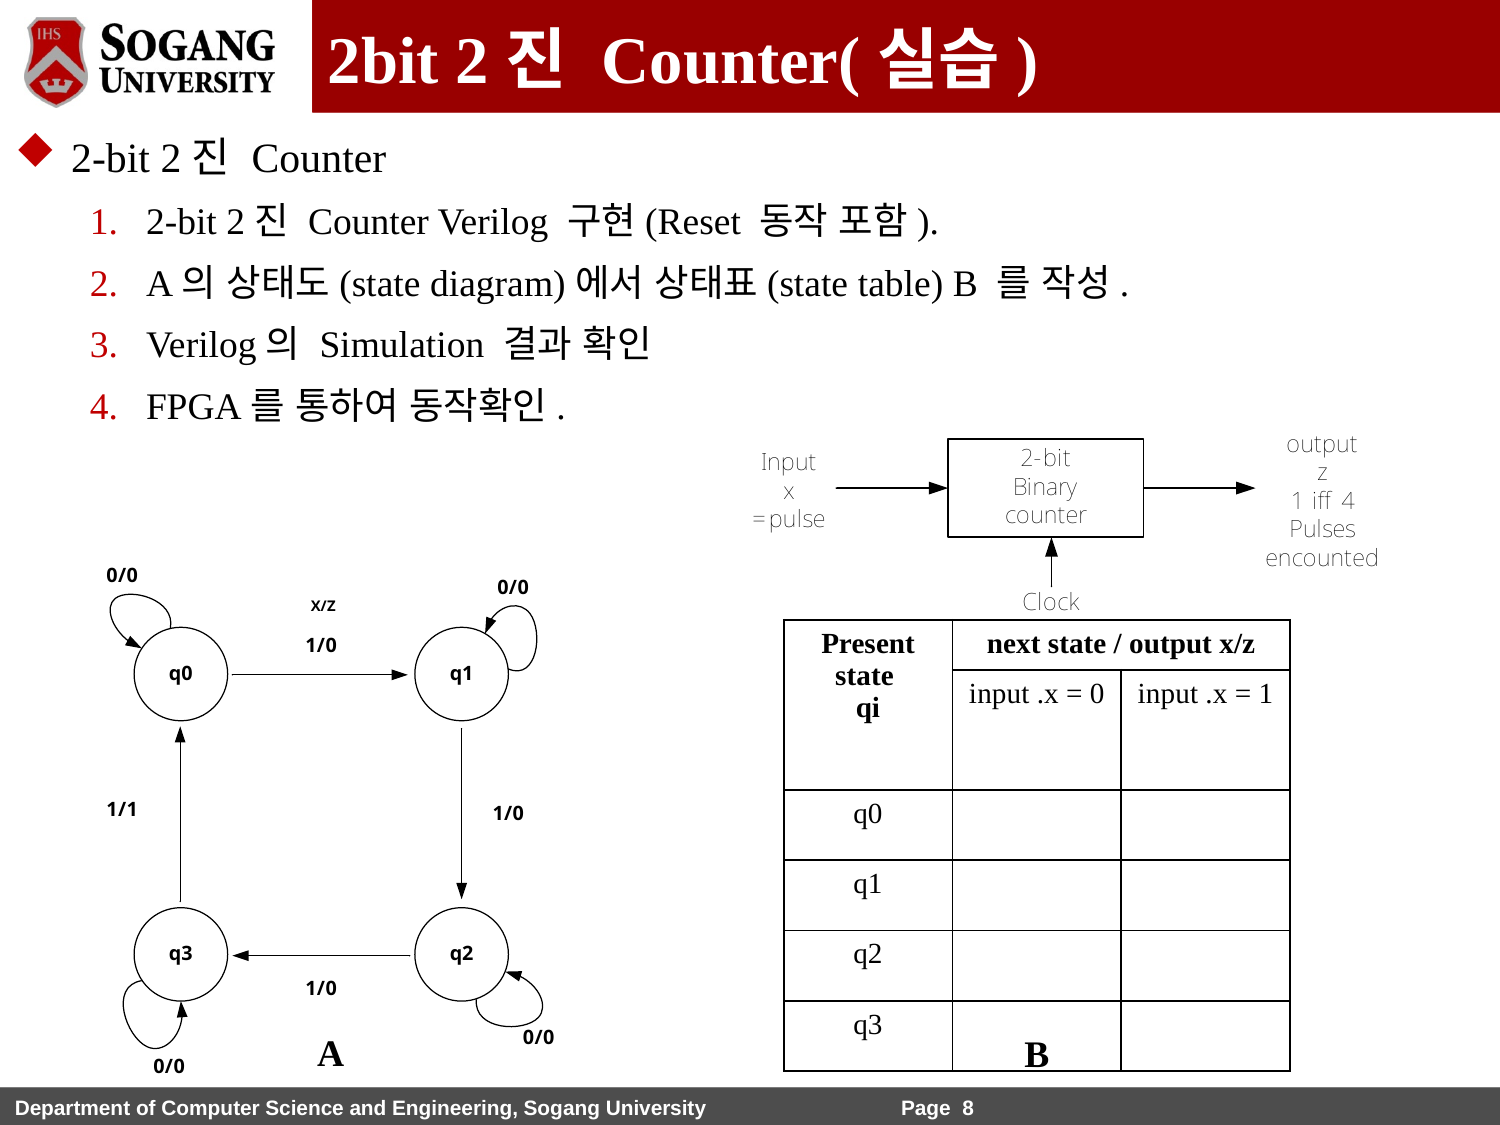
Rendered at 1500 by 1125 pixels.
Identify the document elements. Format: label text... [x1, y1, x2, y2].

table_cell q1 [785, 861, 952, 930]
picture [24, 17, 88, 108]
table_cell input .x = 1 [1122, 671, 1289, 789]
picture [749, 424, 1383, 620]
text_box 2bit 2진 Counter(실습) [312, 0, 1500, 113]
table_cell [953, 861, 1120, 930]
table_cell [1122, 791, 1289, 859]
table_cell input .x = 0 [953, 671, 1120, 789]
table_cell [1122, 1002, 1289, 1070]
picture [104, 559, 557, 1082]
text_box B [983, 1023, 1090, 1083]
table_header next state / output x/z [953, 628, 1289, 669]
table_cell q3 [785, 1002, 952, 1070]
table_header Present state qi [785, 628, 952, 789]
table_cell [953, 1002, 1120, 1070]
table_cell q0 [785, 791, 952, 859]
text_box 2-bit 2진 Counter 2-bit 2진 Counter Verilog 구현(Reset 동작 포함). A의 상태도(state diagram)에서 상태표(state table) B 를 작성. Verilog의 Simulation 결과 확인 FPGA를 통하여 동작확인. [0, 113, 1500, 1083]
table_cell q2 [785, 931, 952, 1000]
table_cell [1122, 861, 1289, 930]
table_cell [1122, 931, 1289, 1000]
table_cell [953, 791, 1120, 859]
table_cell [953, 931, 1120, 1000]
picture [99, 23, 275, 93]
